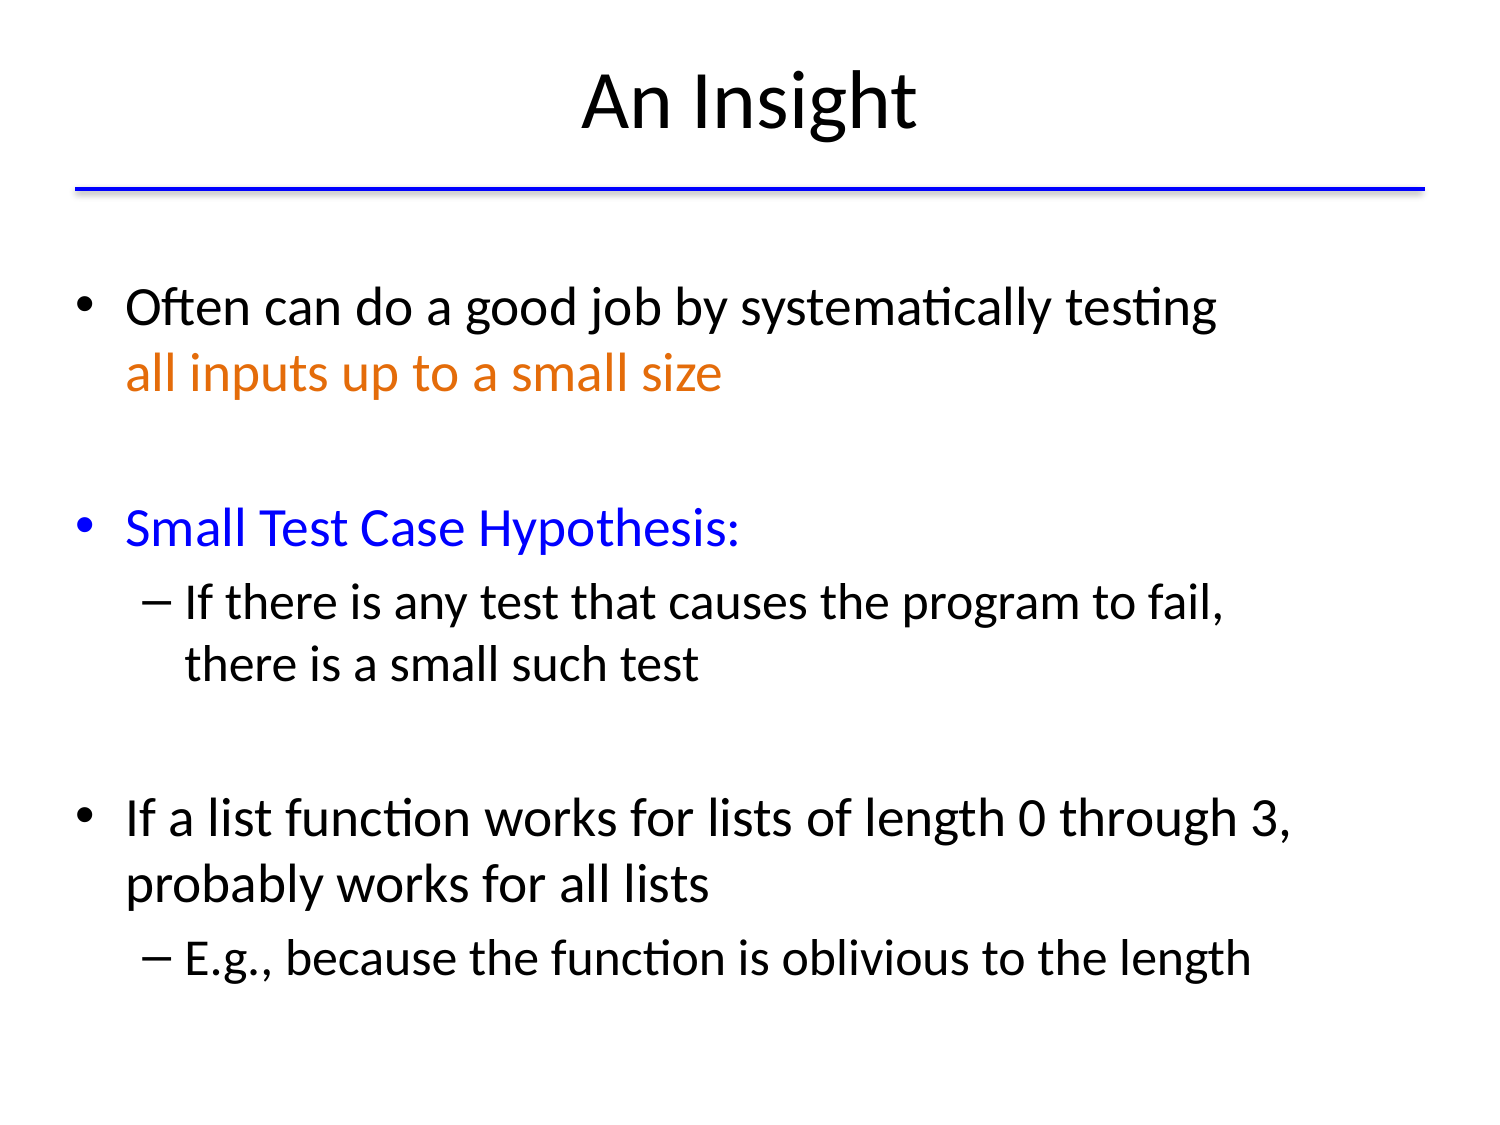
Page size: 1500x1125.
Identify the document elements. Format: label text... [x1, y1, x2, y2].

list Often can do a good job by systematically testing all inputs up to a small size Small Test Case Hypothesis: If there is any test that causes the program to fail, there is a small such test If a list function works for lists of length 0 through 3, probably works for all lists E.g., because the function is oblivious to the length [60, 262, 1455, 1005]
title An Insight [75, 1, 1425, 190]
